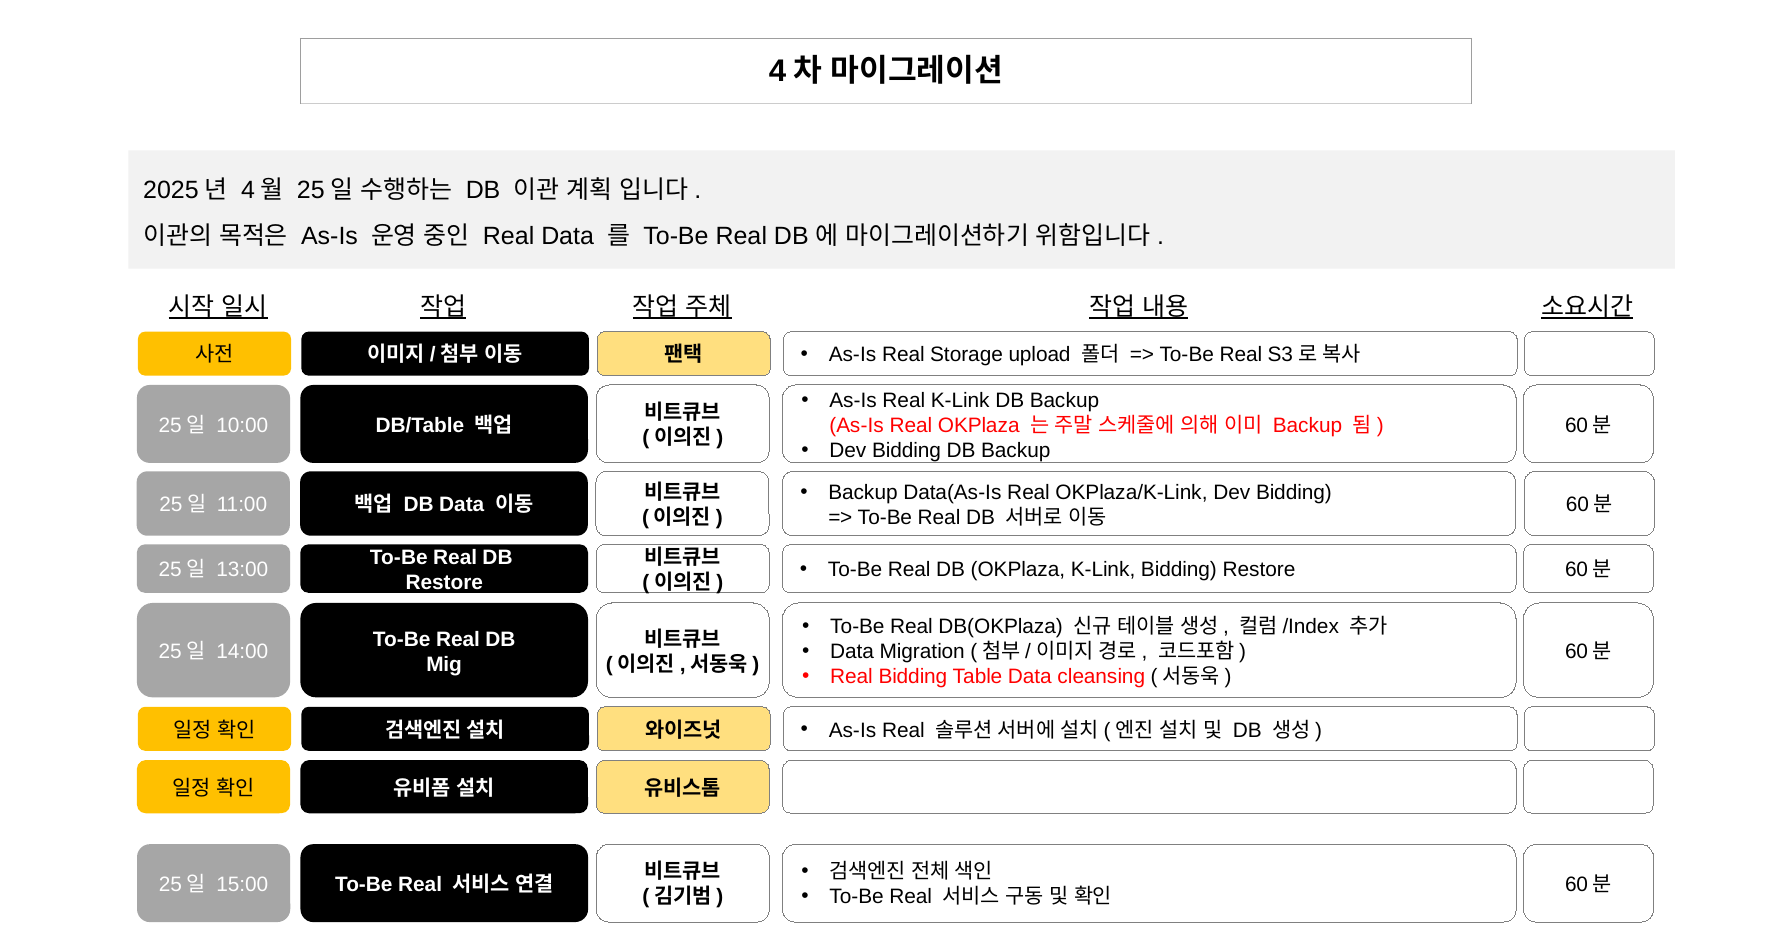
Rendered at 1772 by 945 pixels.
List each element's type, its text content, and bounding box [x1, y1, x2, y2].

text_box 작업 주체 [596, 283, 769, 328]
text_box 60분 [1523, 844, 1654, 923]
text_box [1524, 706, 1655, 751]
text_box 60분 [1523, 384, 1654, 463]
text_box 비트큐브 (이의진,서동욱) [596, 602, 770, 698]
text_box 검색엔진 설치 [301, 706, 590, 751]
text_box 60분 [1523, 602, 1654, 698]
text_box 작업 내용 [1052, 283, 1225, 328]
text_box 작업 [357, 283, 530, 328]
text_box 60분 [1523, 544, 1654, 593]
text_box 비트큐브 (이의진) [596, 544, 770, 593]
text_box 비트큐브 (이의진) [595, 471, 770, 536]
text_box 이미지/첨부 이동 [301, 331, 590, 376]
text_box 비트큐브 (김기범) [596, 844, 770, 923]
text_box [1523, 760, 1654, 814]
text_box 25일 14:00 [136, 602, 291, 698]
table_header 4차 마이그레이션 [301, 39, 1471, 103]
text_box DB/Table 백업 [300, 384, 589, 463]
text_box 25일 11:00 [136, 471, 290, 536]
text_box [782, 760, 1517, 814]
text_box 일정 확인 [136, 760, 291, 814]
text_box Backup Data(As-Is Real OKPlaza/K-Link, Dev Bidding) => To-Be Real DB 서버로 이동 [782, 471, 1516, 536]
text_box 유비스톰 [596, 760, 770, 814]
text_box 백업 DB Data 이동 [300, 471, 588, 536]
text_box 일정 확인 [137, 706, 292, 751]
text_box 팬택 [597, 331, 771, 376]
text_box 시작 일시 [131, 283, 305, 328]
text_box 비트큐브 (이의진) [596, 384, 770, 463]
text_box To-Be Real DB Mig [300, 602, 589, 698]
text_box 사전 [137, 331, 292, 376]
text_box 검색엔진 전체 색인 To-Be Real 서비스 구동 및 확인 [782, 844, 1517, 923]
text_box 와이즈넛 [597, 706, 771, 751]
text_box To-Be Real 서비스 연결 [300, 844, 589, 923]
text_box 60분 [1524, 471, 1655, 536]
text_box To-Be Real DB (OKPlaza, K-Link, Bidding) Restore [782, 544, 1517, 593]
text_box 25일 15:00 [137, 844, 291, 923]
text_box 2025년 4월 25일 수행하는 DB 이관 계획 입니다. 이관의 목적은 As-Is 운영 중인 Real Data 를 To-Be Real DB에 마이그레이션하기 위함입니다. [128, 150, 1675, 269]
text_box 25일 13:00 [136, 544, 291, 593]
text_box 25일 10:00 [136, 384, 291, 463]
text_box As-Is Real K-Link DB Backup (As-Is Real OKPlaza 는 주말 스케줄에 의해 이미 Backup 됨) Dev Bidding DB Backup [782, 384, 1517, 463]
text_box As-Is Real 솔루션 서버에 설치(엔진 설치 및 DB 생성) [783, 706, 1518, 751]
text_box 소요시간 [1501, 283, 1674, 328]
text_box [1524, 331, 1655, 376]
text_box 유비폼 설치 [300, 760, 589, 814]
text_box To-Be Real DB(OKPlaza) 신규 테이블 생성, 컬럼/Index 추가 Data Migration (첨부/이미지 경로, 코드포함) Real Bidding Table Data cleansing (서동욱) [782, 602, 1517, 698]
text_box As-Is Real Storage upload 폴더 => To-Be Real S3로 복사 [783, 331, 1518, 376]
text_box To-Be Real DB Restore [300, 544, 589, 593]
